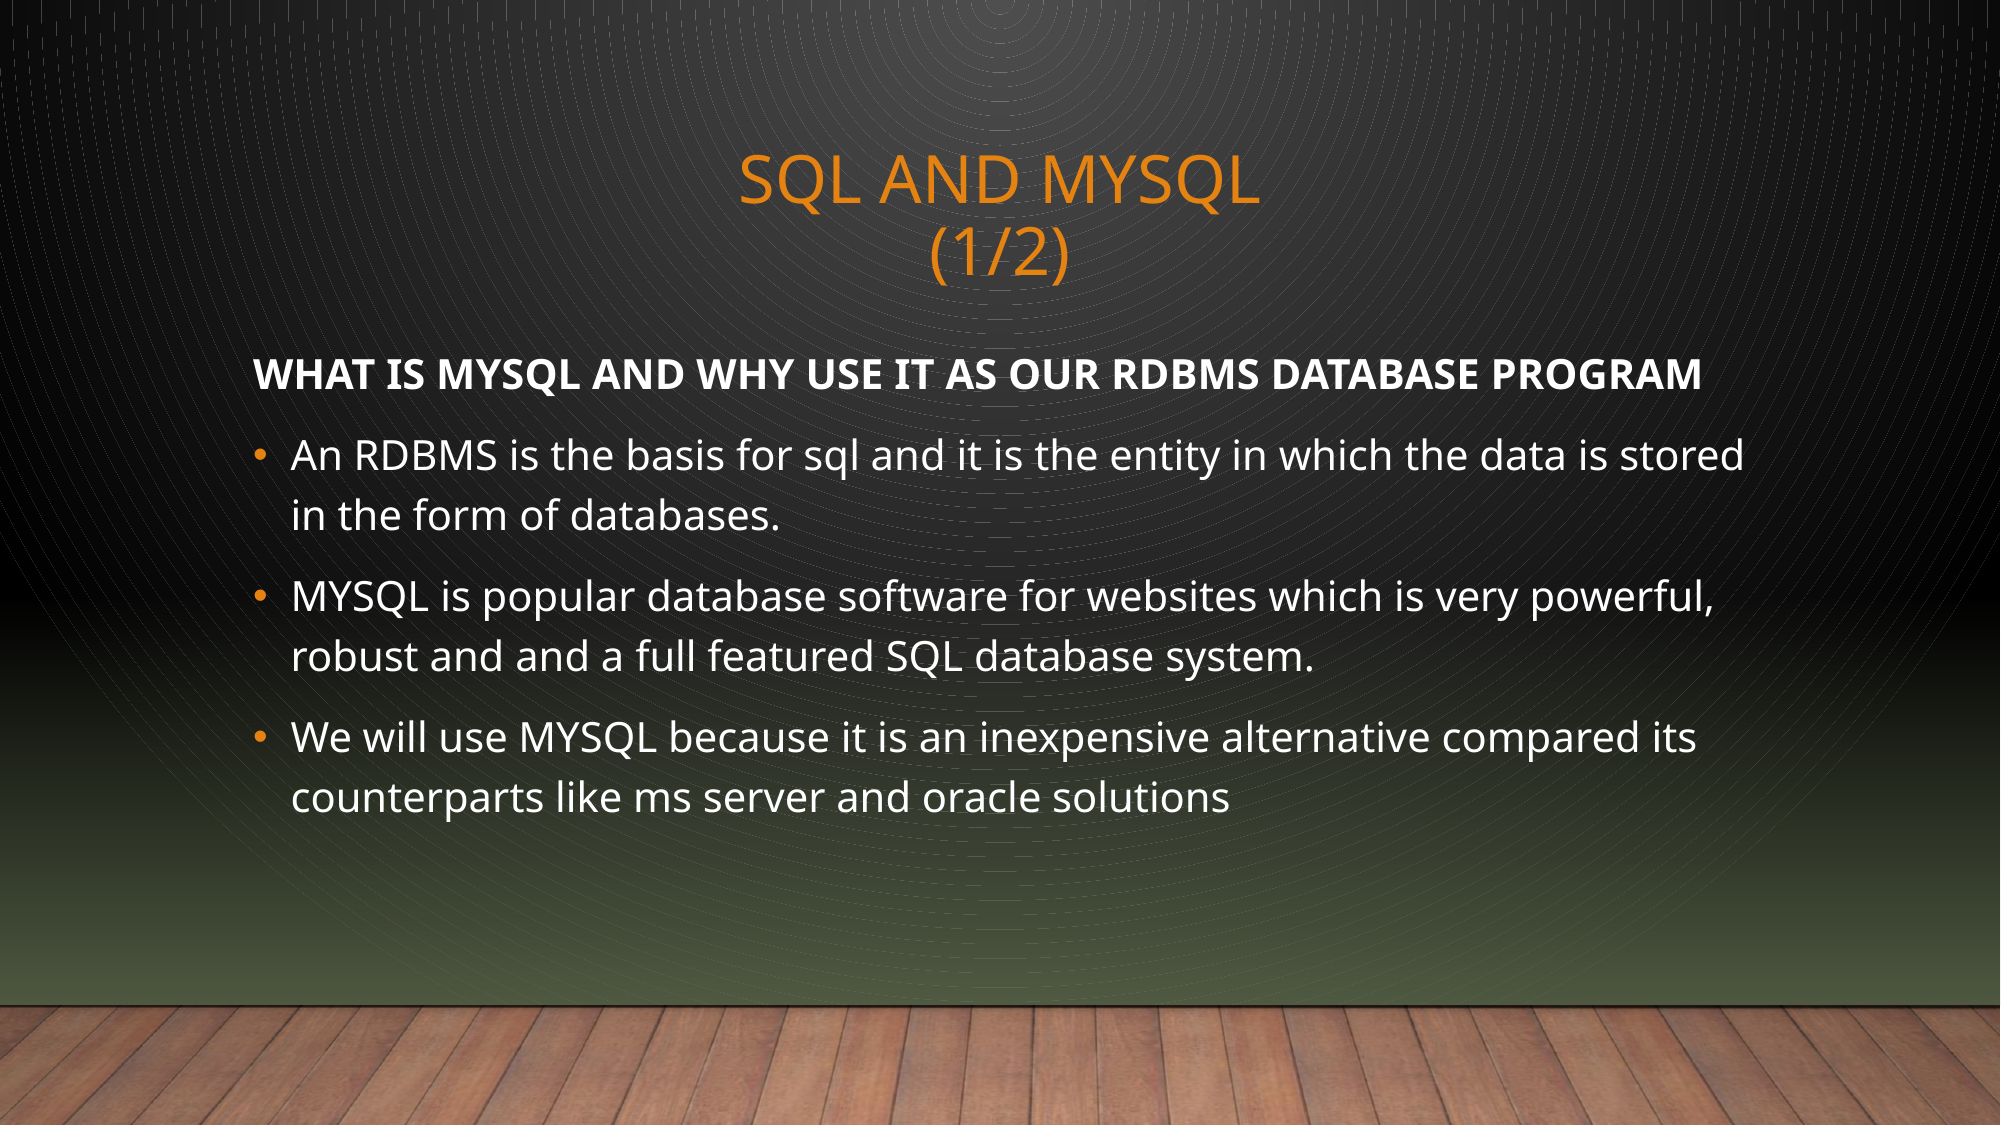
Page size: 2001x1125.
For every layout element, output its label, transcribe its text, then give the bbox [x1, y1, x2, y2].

title SQL AND MYSQL (1/2) [238, 131, 1763, 305]
list WHAT IS MYSQL AND WHY USE IT AS OUR RDBMS DATABASE PROGRAM An RDBMS is the basis for sql and it is the entity in which the data is stored in the form of databases. MYSQL is popular database software for websites which is very powerful, robust and and a full featured SQL database system. We will use MYSQL because it is an inexpensive alternative compared its counterparts like ms server and oracle solutions [238, 330, 1763, 897]
picture [0, 1005, 2000, 1125]
